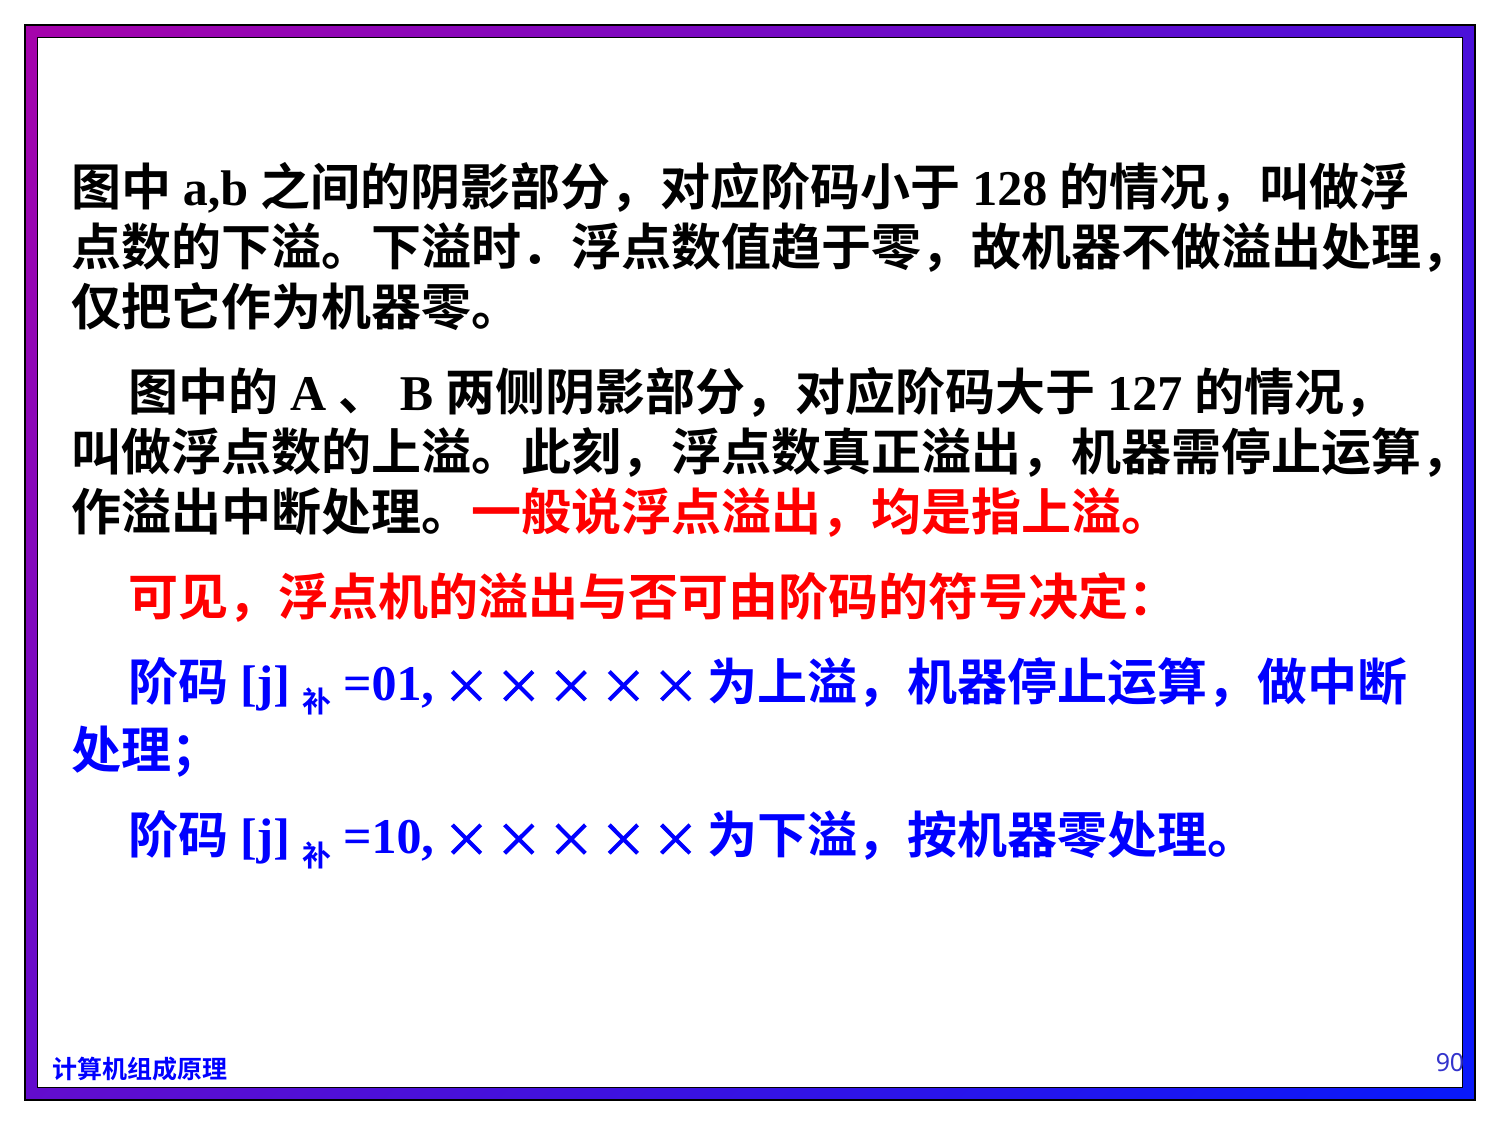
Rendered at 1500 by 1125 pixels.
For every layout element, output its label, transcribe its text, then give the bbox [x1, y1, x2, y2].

text_box 图中a,b之间的阴影部分，对应阶码小于128的情况，叫做浮点数的下溢。下溢时．浮点数值趋于零，故机器不做溢出处理，仅把它作为机器零。 图中的A、B两侧阴影部分，对应阶码大于127的情况，叫做浮点数的上溢。此刻，浮点数真正溢出，机器需停止运算，作溢出中断处理。一般说浮点溢出，均是指上溢。 可见，浮点机的溢出与否可由阶码的符号决定： 阶码[j]补=01,     为上溢，机器停止运算，做中断处理； 阶码[j]补=10,     为下溢，按机器零处理。 [56, 147, 1438, 880]
